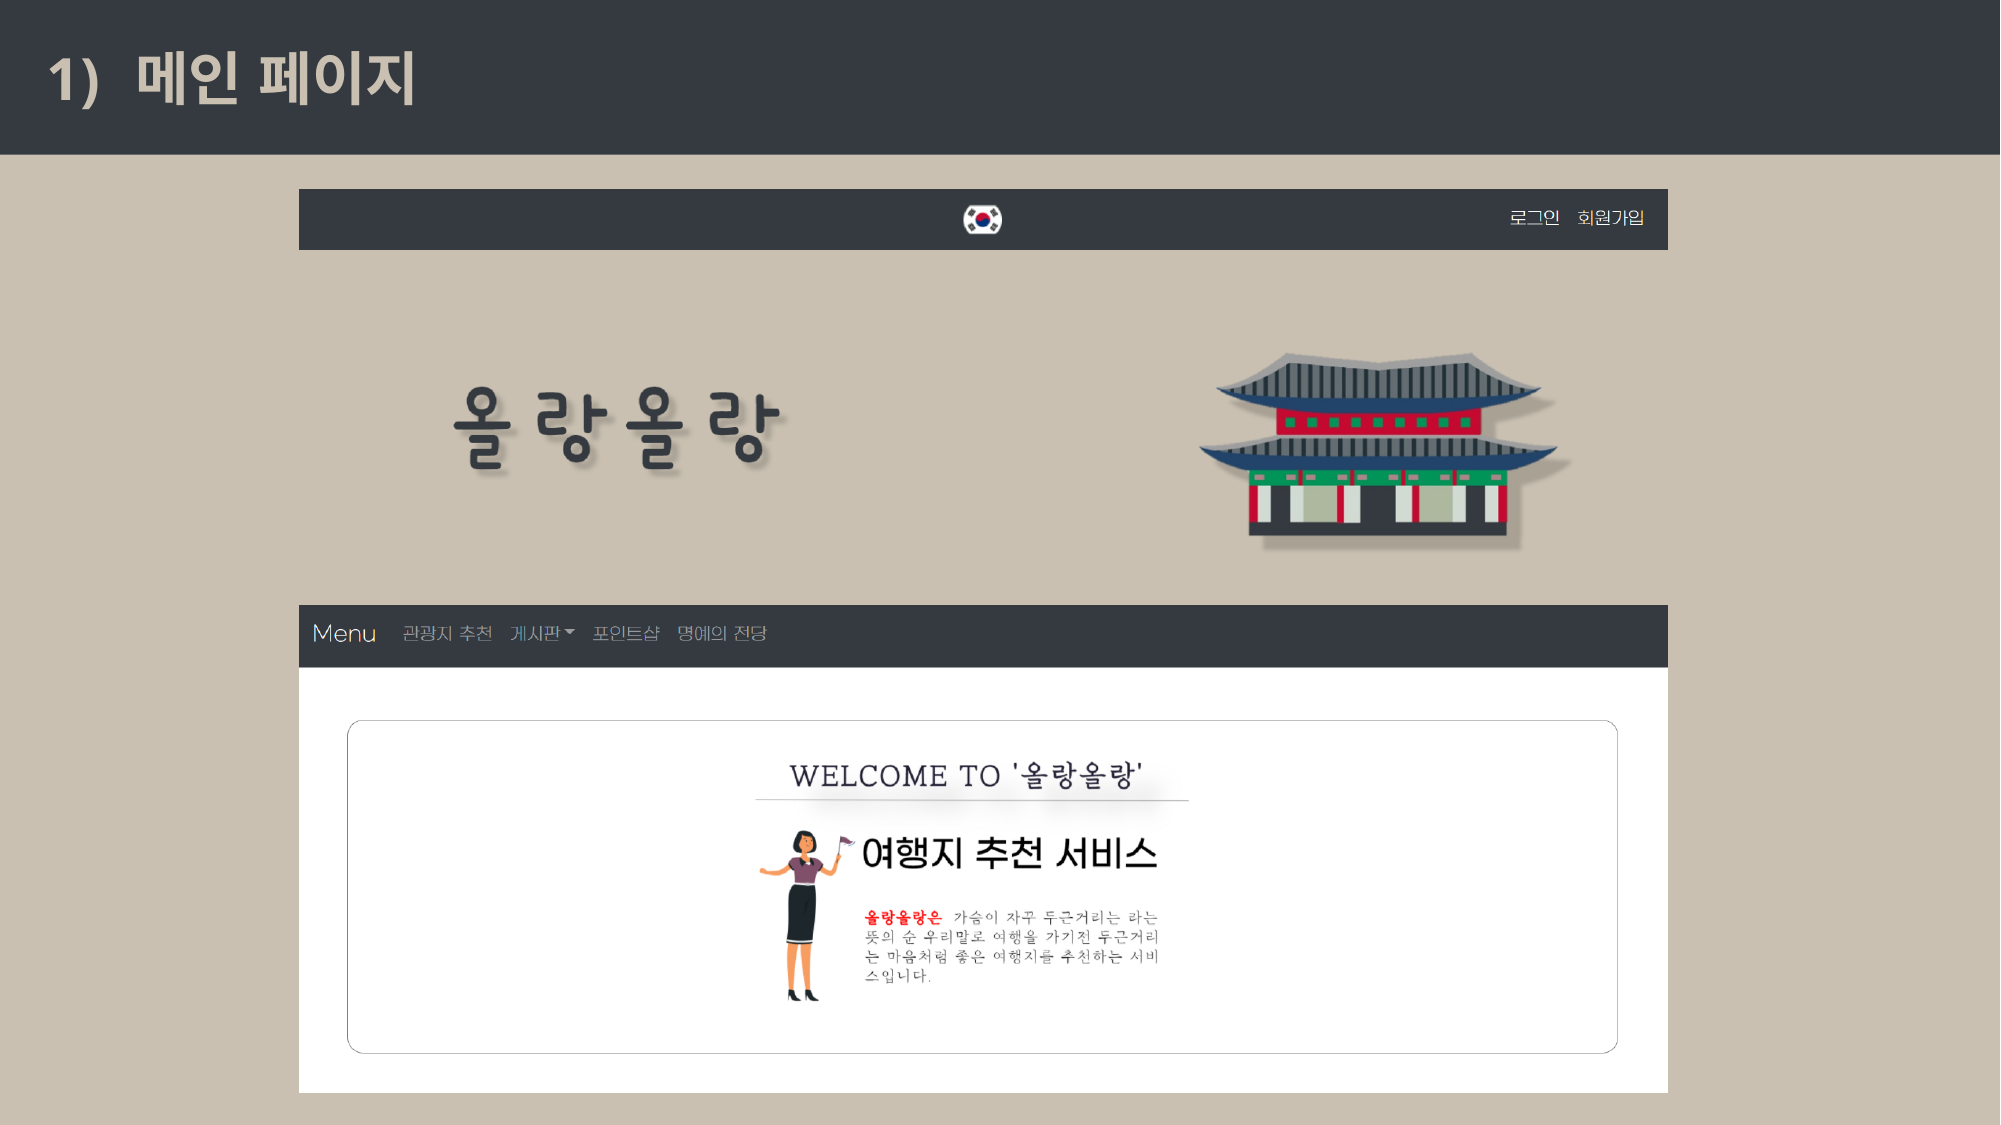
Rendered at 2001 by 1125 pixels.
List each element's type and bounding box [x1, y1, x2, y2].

picture [299, 189, 1668, 1093]
text_box [0, 0, 2000, 156]
text_box [31, 34, 1096, 121]
